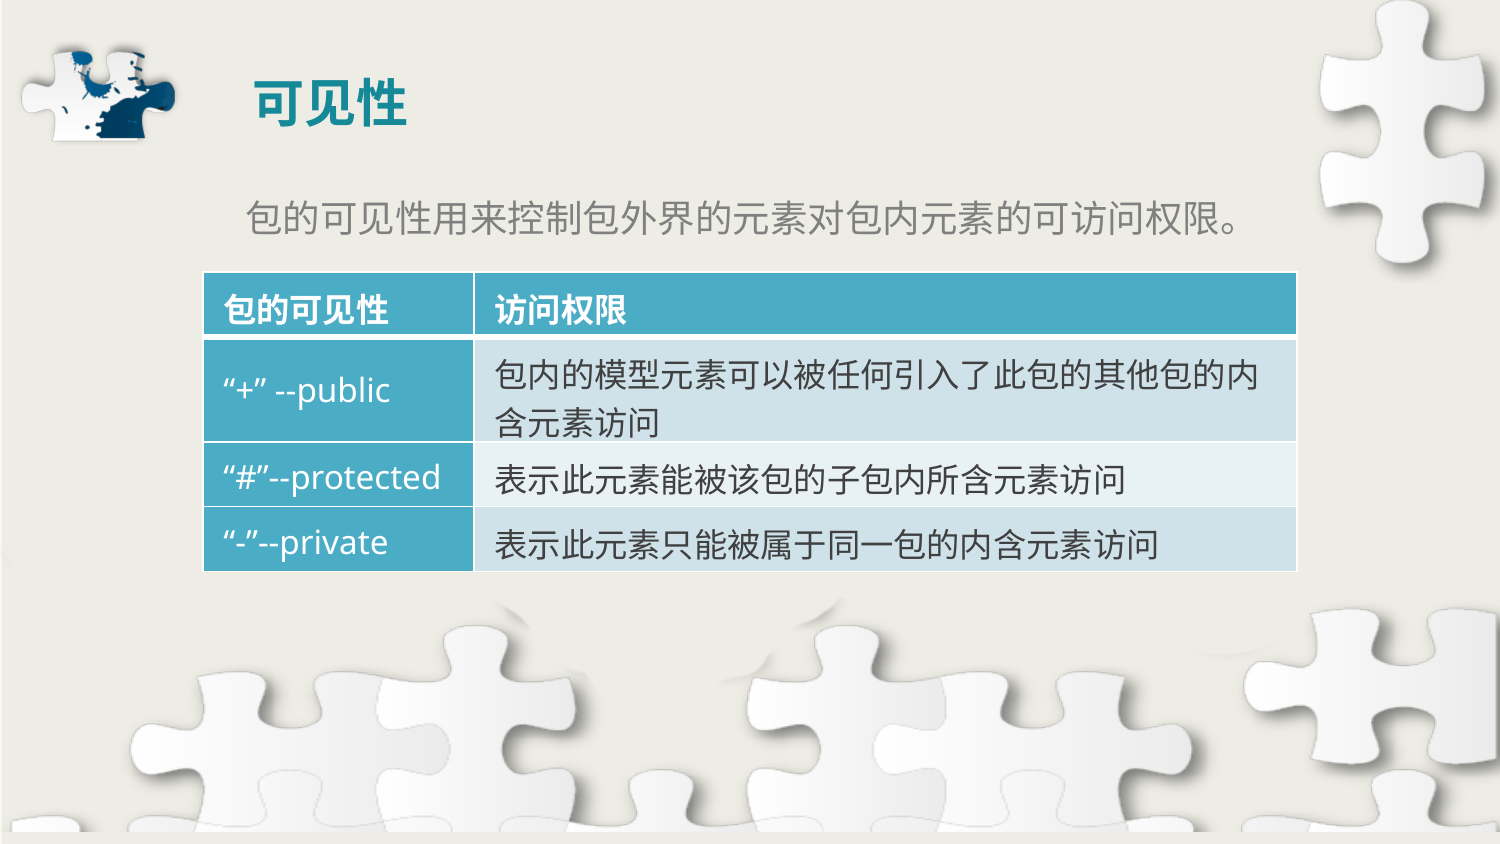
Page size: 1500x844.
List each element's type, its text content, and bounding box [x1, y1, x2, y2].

table_header 包的可见性 [204, 273, 473, 334]
text_box 包的可见性用来控制包外界的元素对包内元素的可访问权限。 [230, 173, 1270, 247]
table_cell 表示此元素能被该包的子包内所含元素访问 [475, 443, 1296, 506]
table_cell “+” --public [204, 340, 473, 441]
picture [0, 0, 1500, 844]
table_cell 包内的模型元素可以被任何引入了此包的其他包的内含元素访问 [475, 340, 1296, 441]
table_cell “-”--private [204, 507, 473, 571]
table_header 访问权限 [475, 273, 1296, 334]
table_cell 表示此元素只能被属于同一包的内含元素访问 [475, 507, 1296, 571]
text_box 可见性 [159, 75, 502, 141]
table_cell “#”--protected [204, 443, 473, 506]
